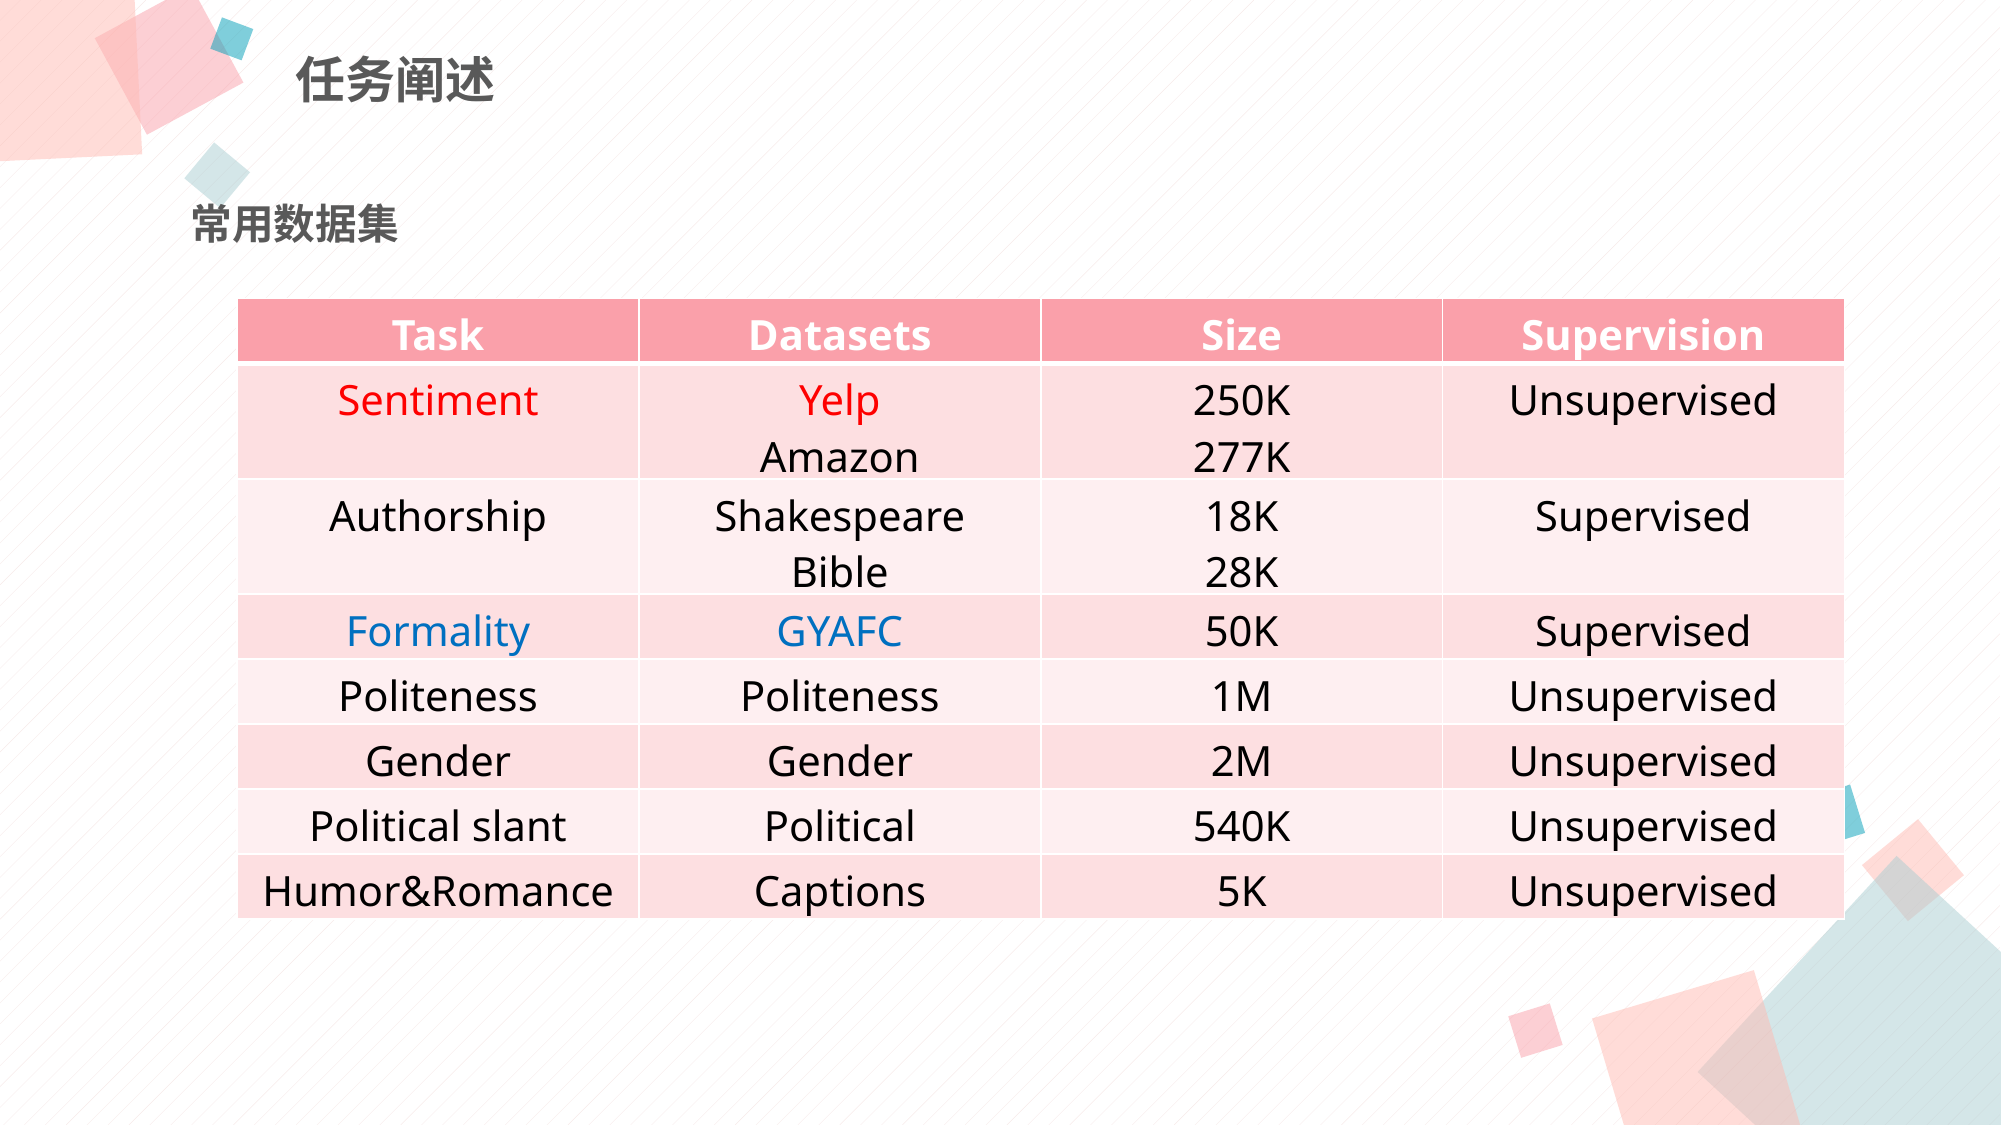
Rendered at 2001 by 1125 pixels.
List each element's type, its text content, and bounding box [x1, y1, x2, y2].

table_cell Authorship [238, 480, 638, 593]
table_cell Politeness [238, 660, 638, 723]
table_header Size [1042, 299, 1442, 361]
table_cell Humor&Romance [238, 855, 638, 918]
table_cell Shakespeare Bible [640, 480, 1040, 593]
table_header Supervision [1443, 299, 1844, 361]
table_cell 50K [1042, 595, 1442, 658]
table_cell 5K [1042, 855, 1442, 918]
table_cell Unsupervised [1443, 725, 1844, 788]
table_cell Unsupervised [1443, 855, 1844, 918]
table_cell GYAFC [640, 595, 1040, 658]
table_cell Unsupervised [1443, 660, 1844, 723]
table_cell Unsupervised [1443, 790, 1844, 853]
text_box 常用数据集 [175, 175, 415, 256]
table_cell Political slant [238, 790, 638, 853]
table_cell Yelp Amazon [640, 366, 1040, 478]
table_cell 250K 277K [1042, 366, 1442, 478]
table_cell Gender [640, 725, 1040, 788]
table_cell Gender [238, 725, 638, 788]
table_cell 1M [1042, 660, 1442, 723]
table_cell 18K 28K [1042, 480, 1442, 593]
table_cell 540K [1042, 790, 1442, 853]
table_cell Political [640, 790, 1040, 853]
table_cell Politeness [640, 660, 1040, 723]
table_header Datasets [640, 299, 1040, 361]
table_cell Captions [640, 855, 1040, 918]
table_header Task [238, 299, 638, 361]
table_cell Supervised [1443, 480, 1844, 593]
list 任务阐述 [280, 38, 1201, 127]
table_cell 2M [1042, 725, 1442, 788]
table_cell Supervised [1443, 595, 1844, 658]
table_cell Formality [238, 595, 638, 658]
table_cell Sentiment [238, 366, 638, 478]
table_cell Unsupervised [1443, 366, 1844, 478]
